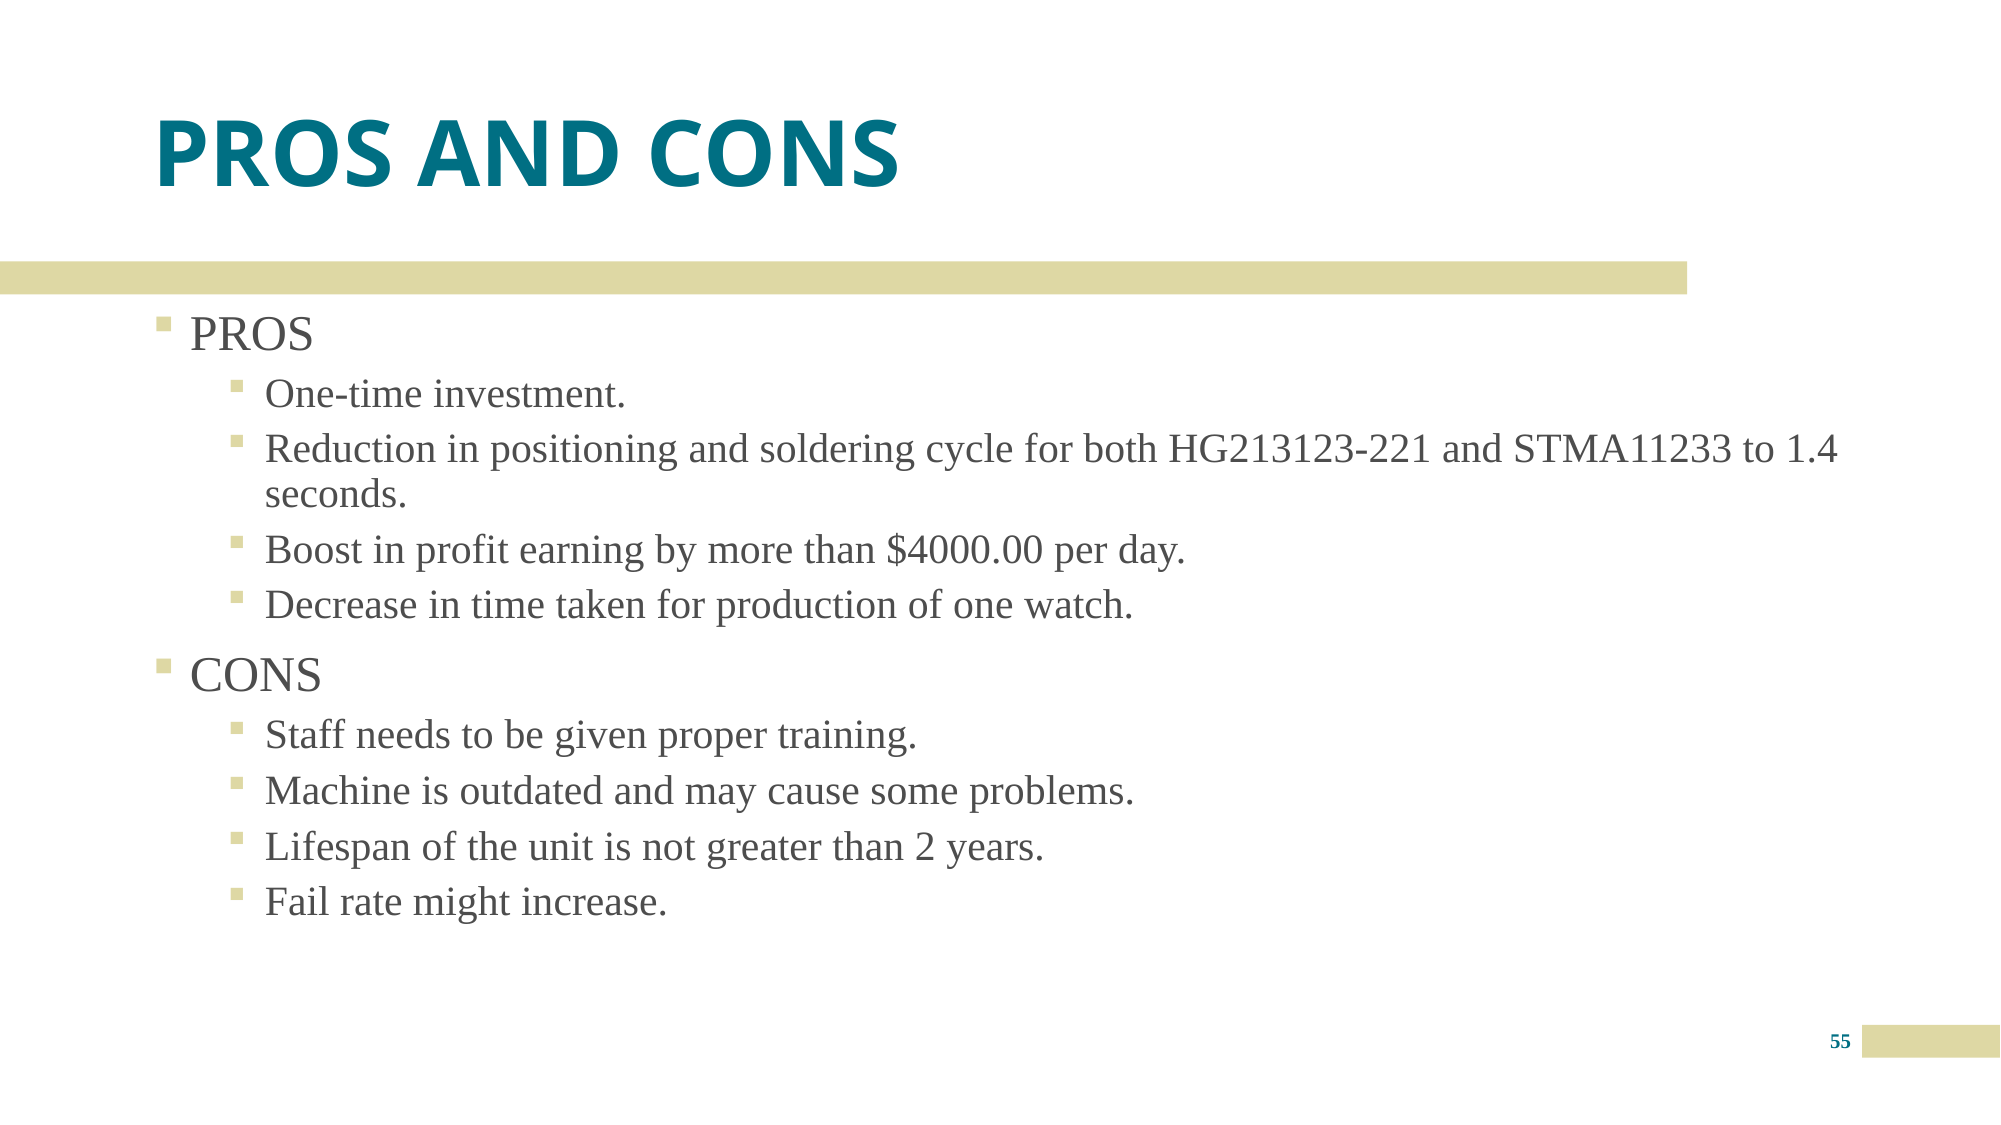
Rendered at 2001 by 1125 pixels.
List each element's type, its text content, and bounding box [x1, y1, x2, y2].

slide_number 55 [1818, 1027, 1863, 1065]
list PROS One-time investment. Reduction in positioning and soldering cycle for both HG213123-221 and STMA11233 to 1.4 seconds. Boost in profit earning by more than $4000.00 per day. Decrease in time taken for production of one watch. CONS Staff needs to be given proper training. Machine is outdated and may cause some problems. Lifespan of the unit is not greater than 2 years. Fail rate might increase. [137, 299, 1863, 975]
title PROS AND CONS [137, 59, 1863, 255]
